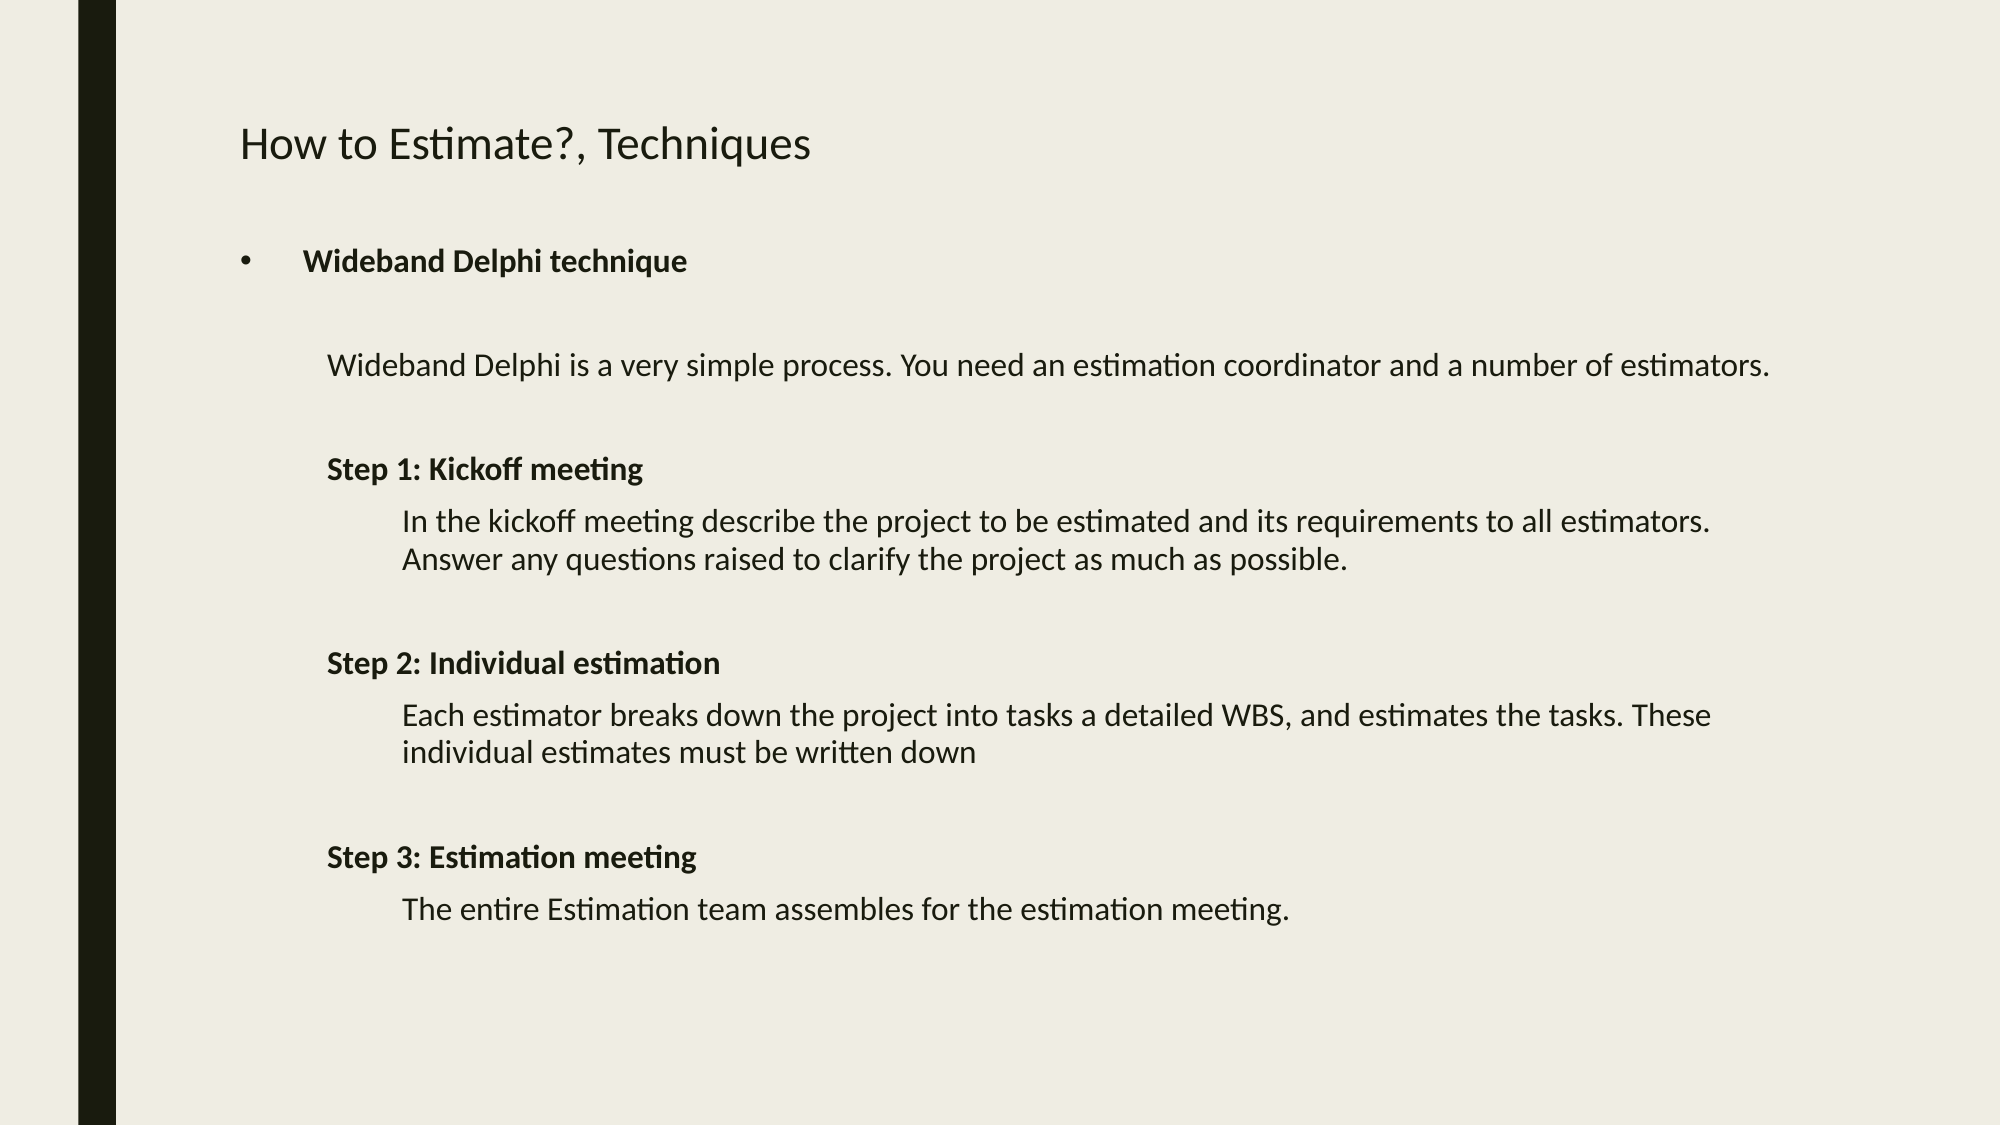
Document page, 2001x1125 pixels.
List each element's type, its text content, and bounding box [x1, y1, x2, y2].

title How to Estimate?, Techniques [225, 112, 1800, 234]
list Wideband Delphi technique Wideband Delphi is a very simple process. You need an estimation coordinator and a number of estimators. Step 1: Kickoff meeting In the kickoff meeting describe the project to be estimated and its requirements to all estimators. Answer any questions raised to clarify the project as much as possible. Step 2: Individual estimation Each estimator breaks down the project into tasks a detailed WBS, and estimates the tasks. These individual estimates must be written down Step 3: Estimation meeting The entire Estimation team assembles for the estimation meeting. [225, 234, 1800, 823]
